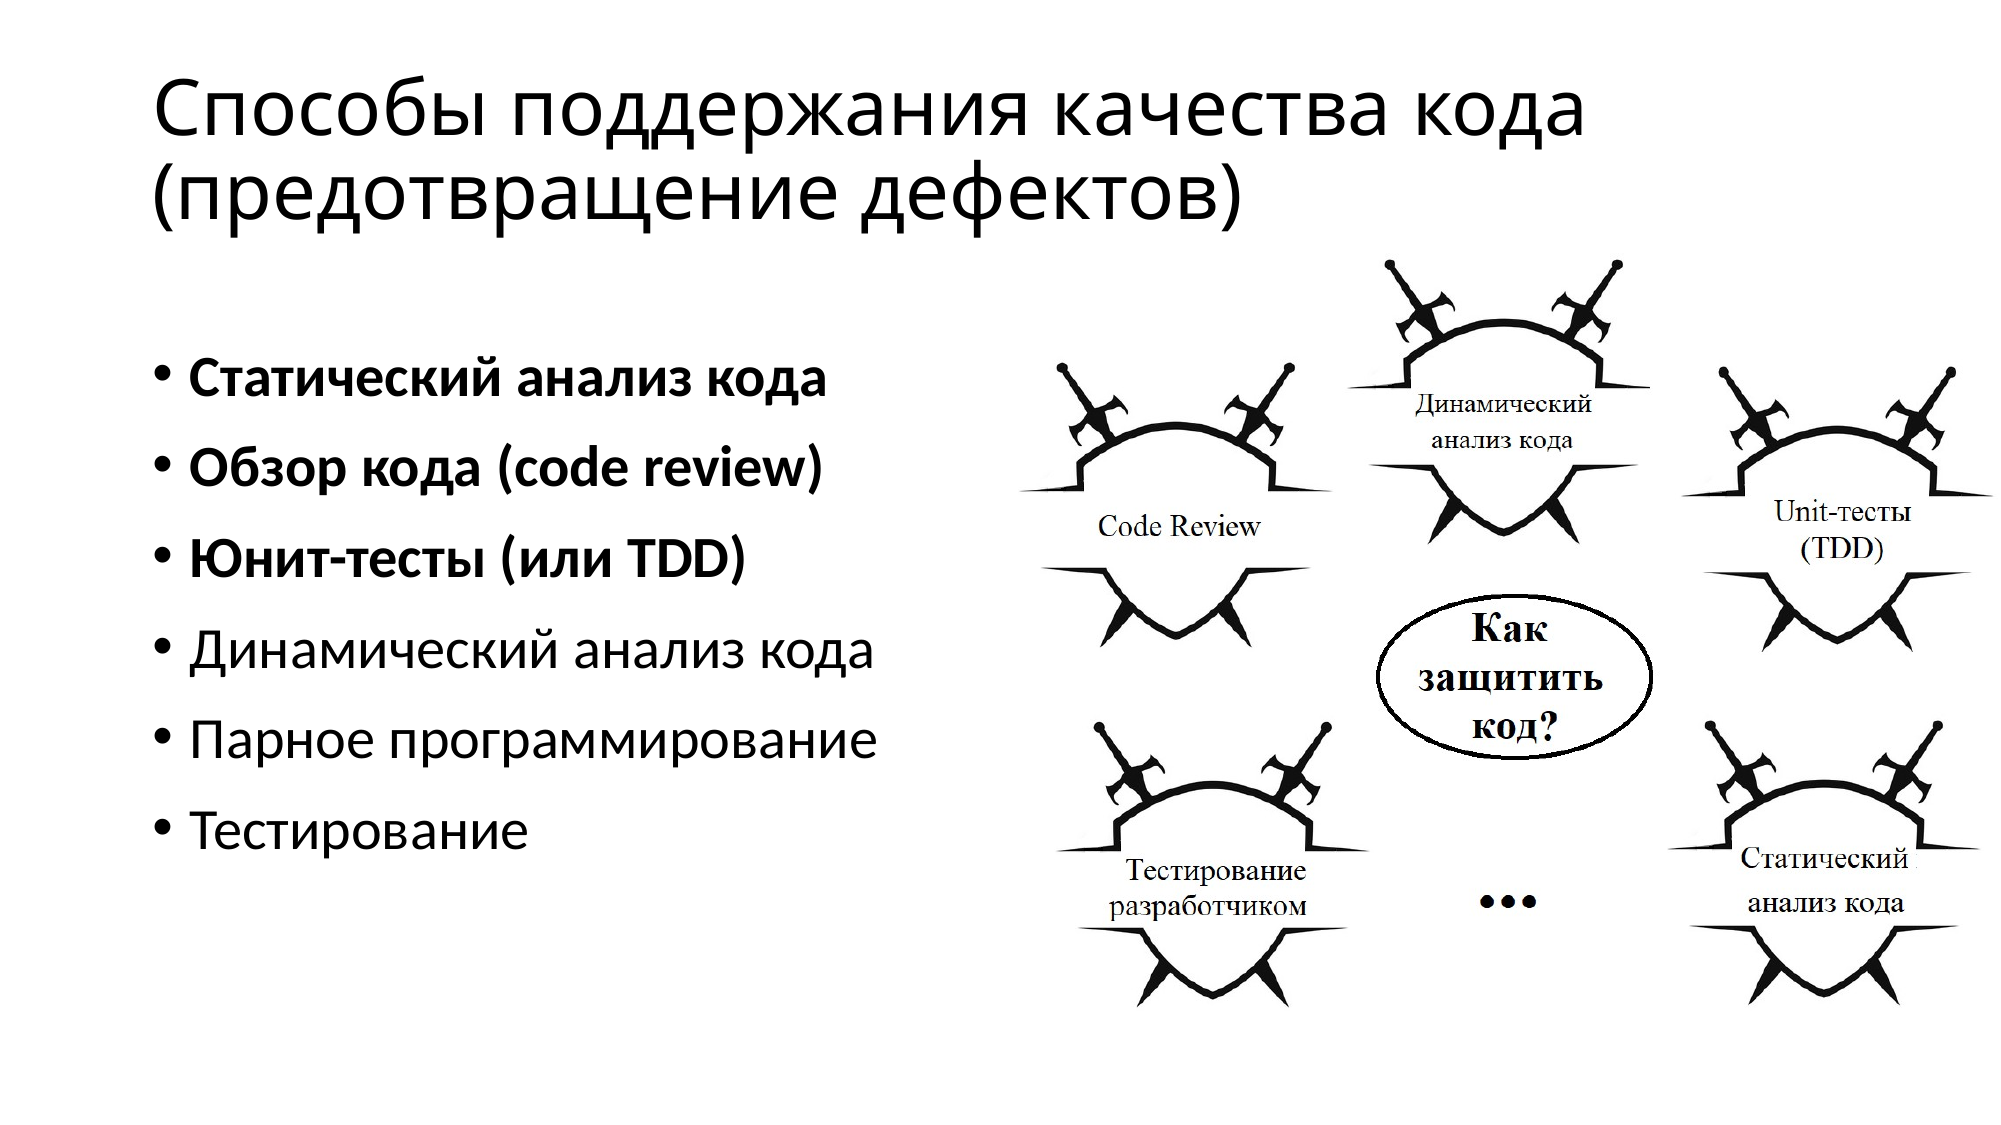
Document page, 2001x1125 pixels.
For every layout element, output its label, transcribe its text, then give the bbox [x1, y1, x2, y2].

picture [1018, 253, 2000, 1011]
list Статический анализ кода Обзор кода (code review) Юнит-тесты (или TDD) Динамический анализ кода Парное программирование Тестирование [137, 330, 1064, 1014]
title Способы поддержания качества кода (предотвращение дефектов) [137, 59, 1863, 245]
